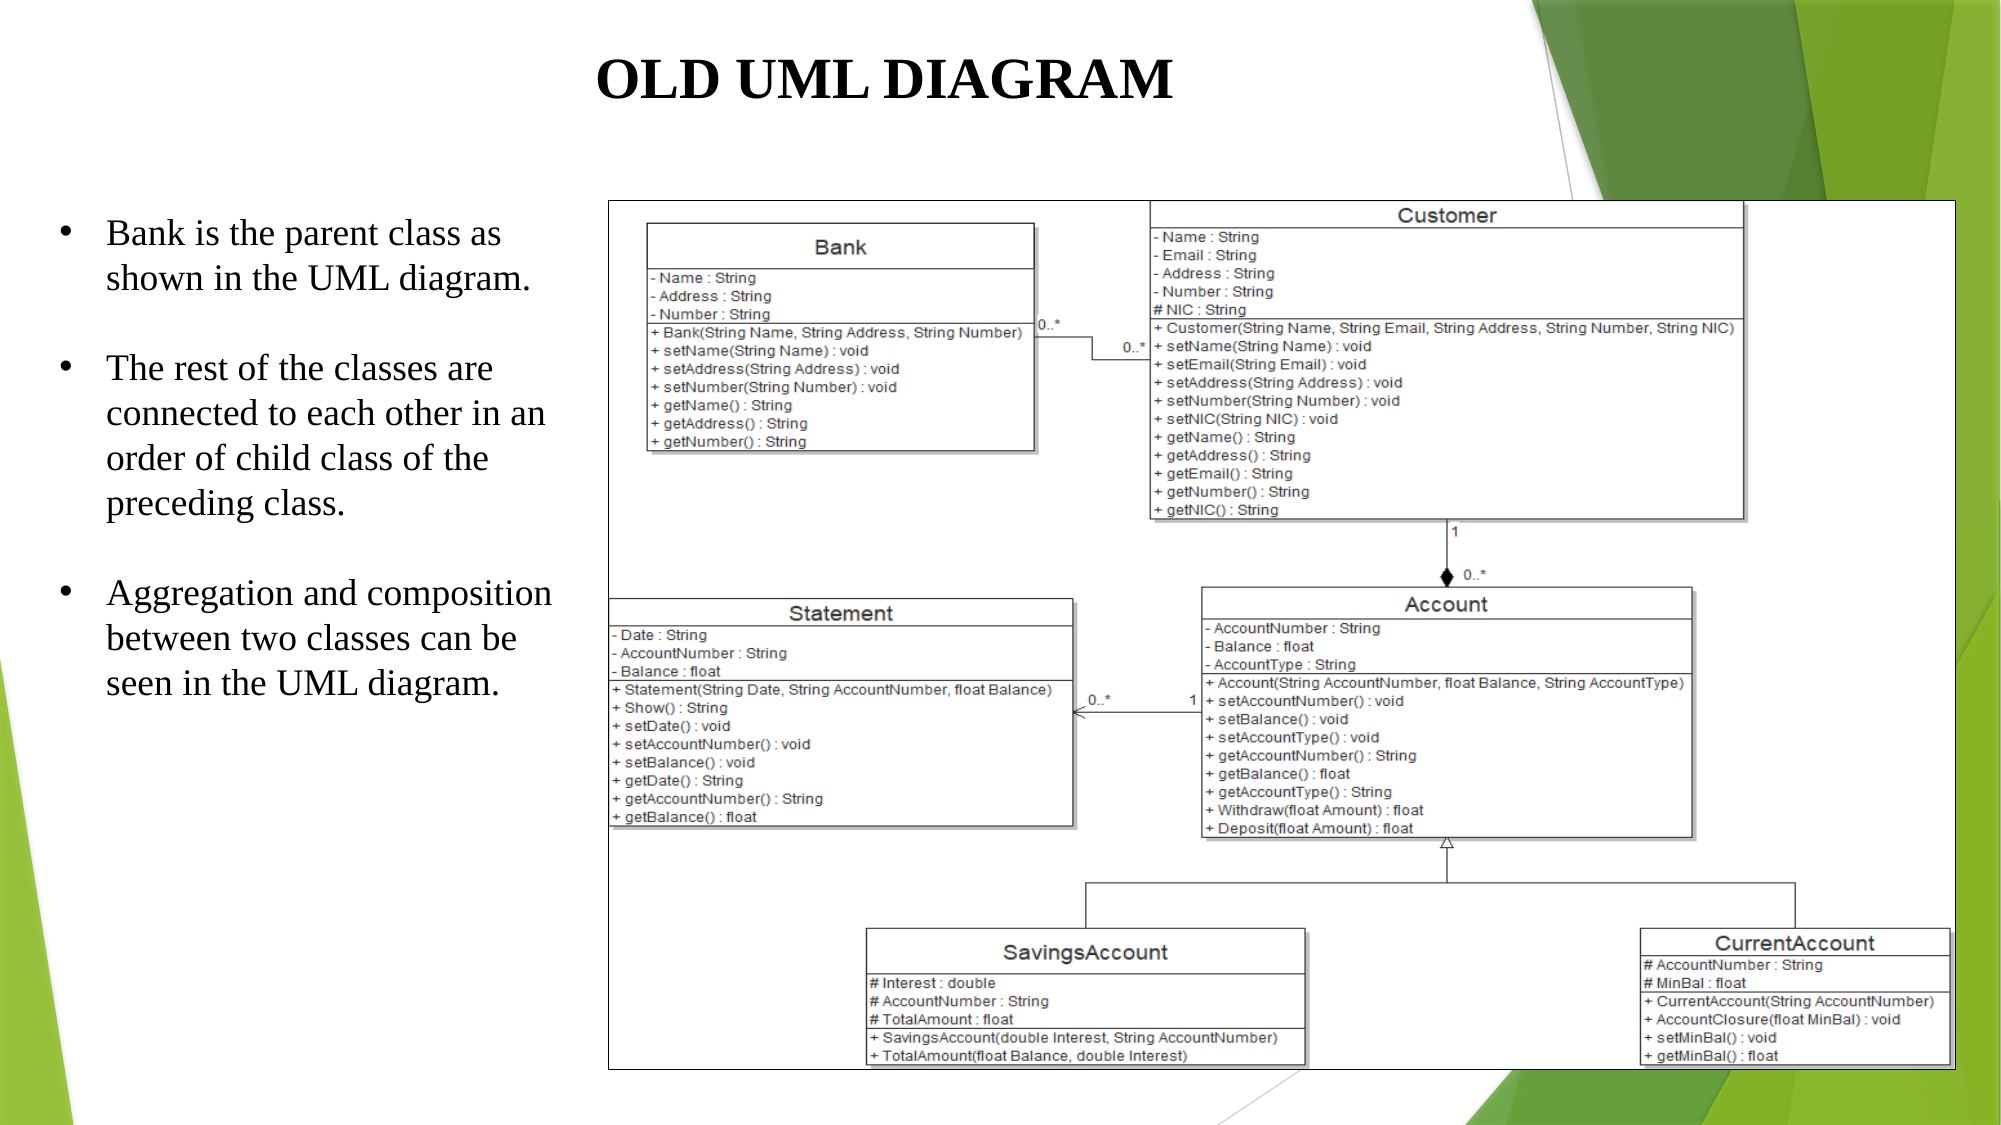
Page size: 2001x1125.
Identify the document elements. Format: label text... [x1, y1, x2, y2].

text_box OLD UML DIAGRAM [450, 32, 1320, 118]
text_box Bank is the parent class as shown in the UML diagram. The rest of the classes are connected to each other in an order of child class of the preceding class. Aggregation and composition between two classes can be seen in the UML diagram. [44, 200, 580, 711]
picture [608, 200, 1956, 1070]
